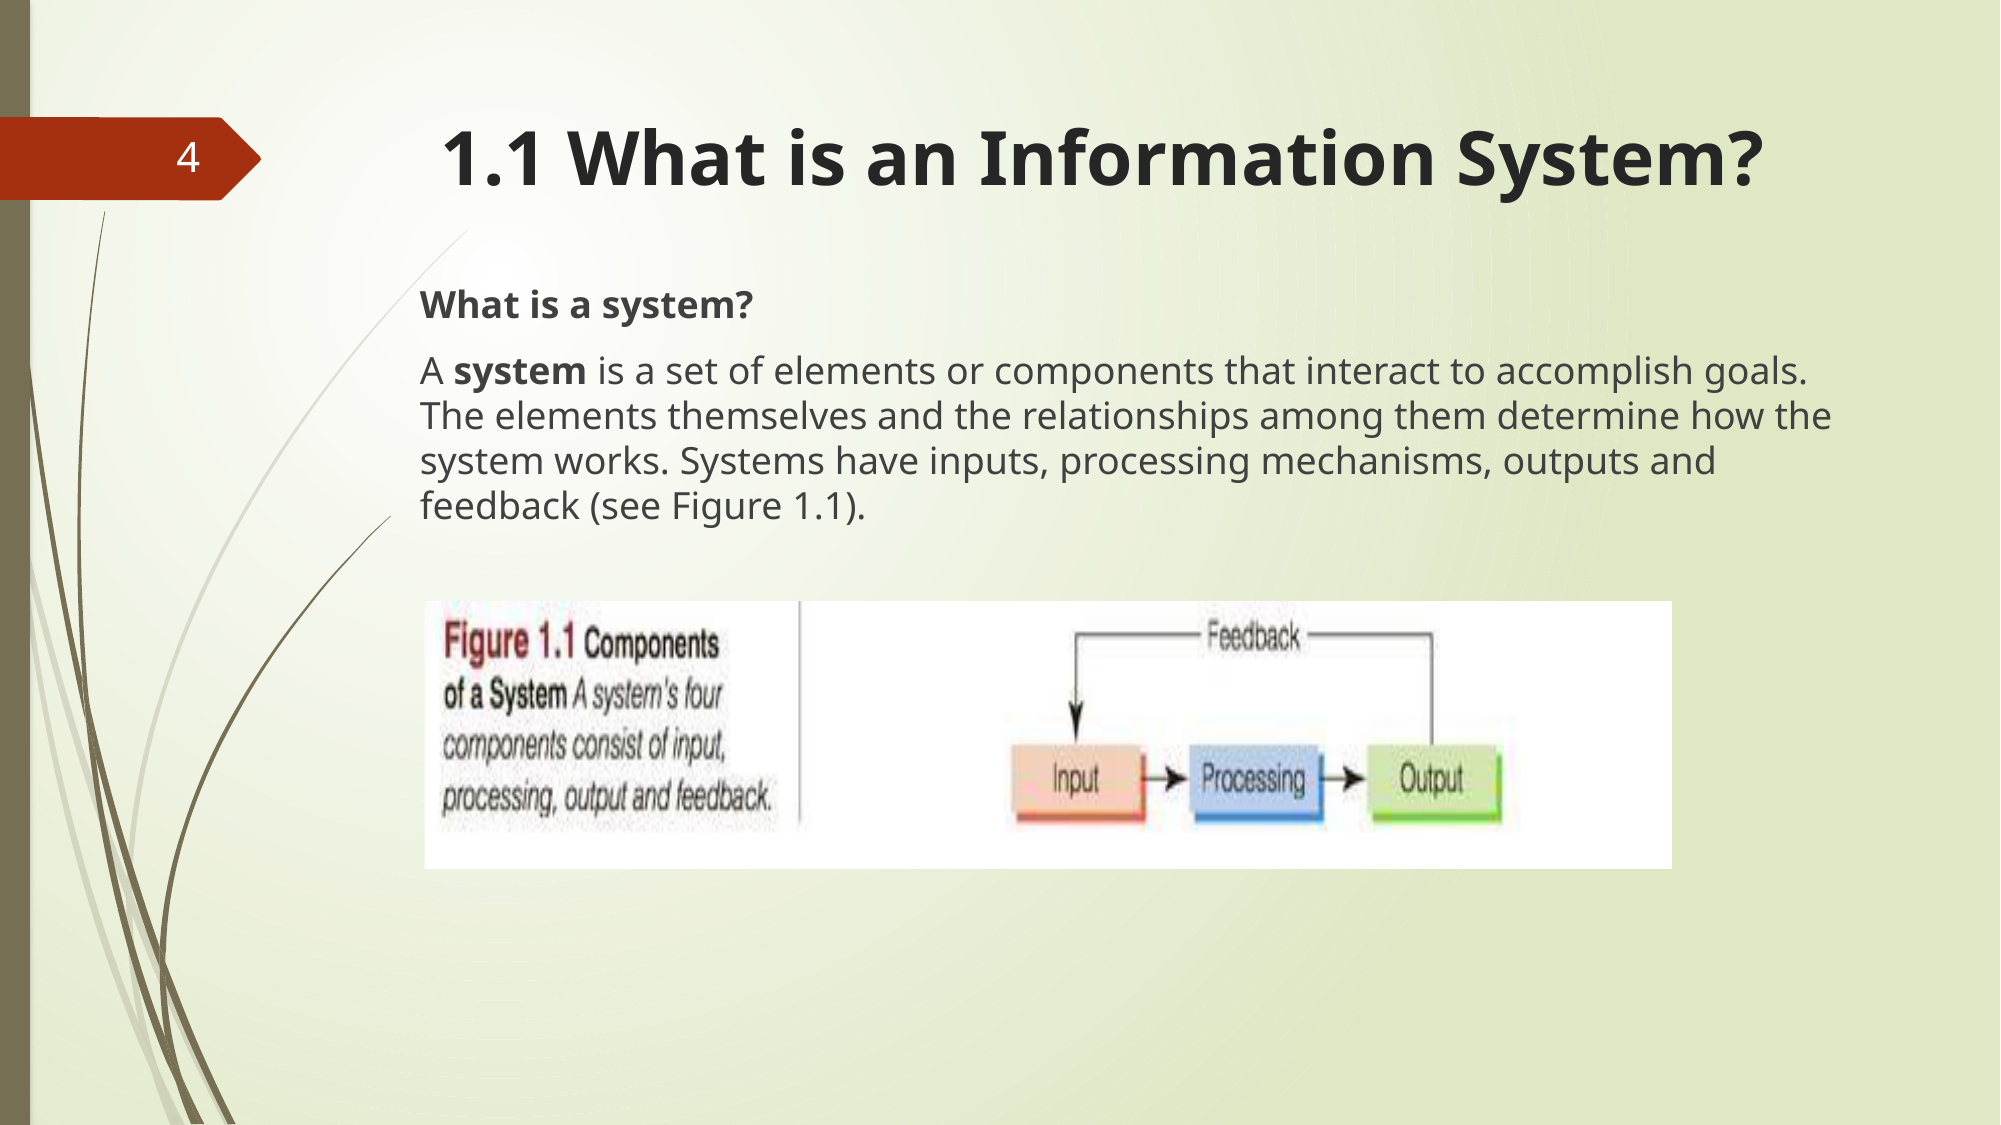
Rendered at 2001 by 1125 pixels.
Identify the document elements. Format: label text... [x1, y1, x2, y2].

picture [424, 601, 1673, 870]
title 1.1 What is an Information System? [425, 102, 1888, 273]
list What is a system? A system is a set of elements or components that interact to accomplish goals. The elements themselves and the relationships among them determine how the system works. Systems have inputs, processing mechanisms, outputs and feedback (see Figure 1.1). [404, 273, 1888, 970]
slide_number 4 [87, 129, 216, 190]
